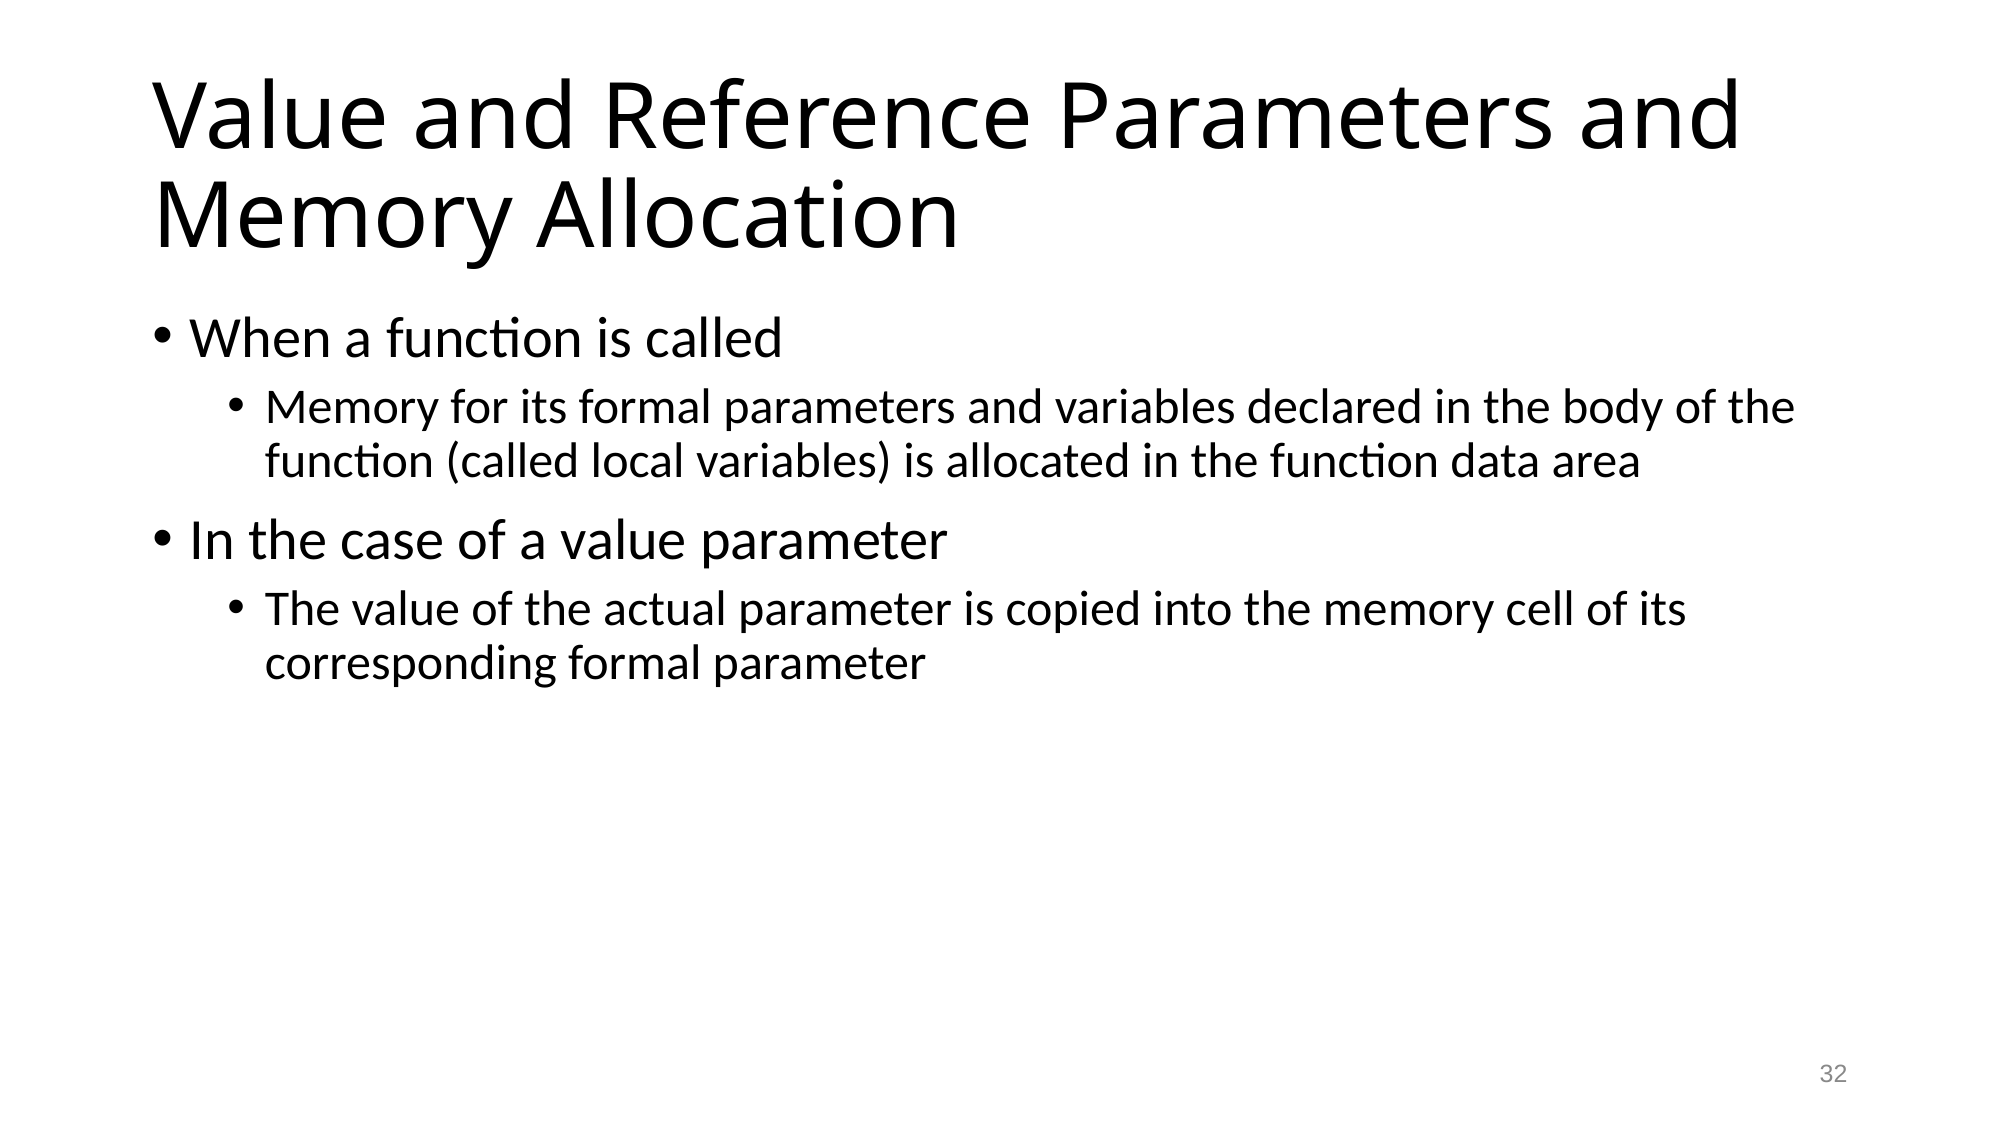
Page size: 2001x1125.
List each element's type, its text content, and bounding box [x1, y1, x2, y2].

title Value and Reference Parameters and Memory Allocation [137, 59, 1863, 278]
slide_number 32 [1412, 1042, 1863, 1103]
list When a function is called Memory for its formal parameters and variables declared in the body of the function (called local variables) is allocated in the function data area In the case of a value parameter The value of the actual parameter is copied into the memory cell of its corresponding formal parameter [137, 299, 1863, 1014]
